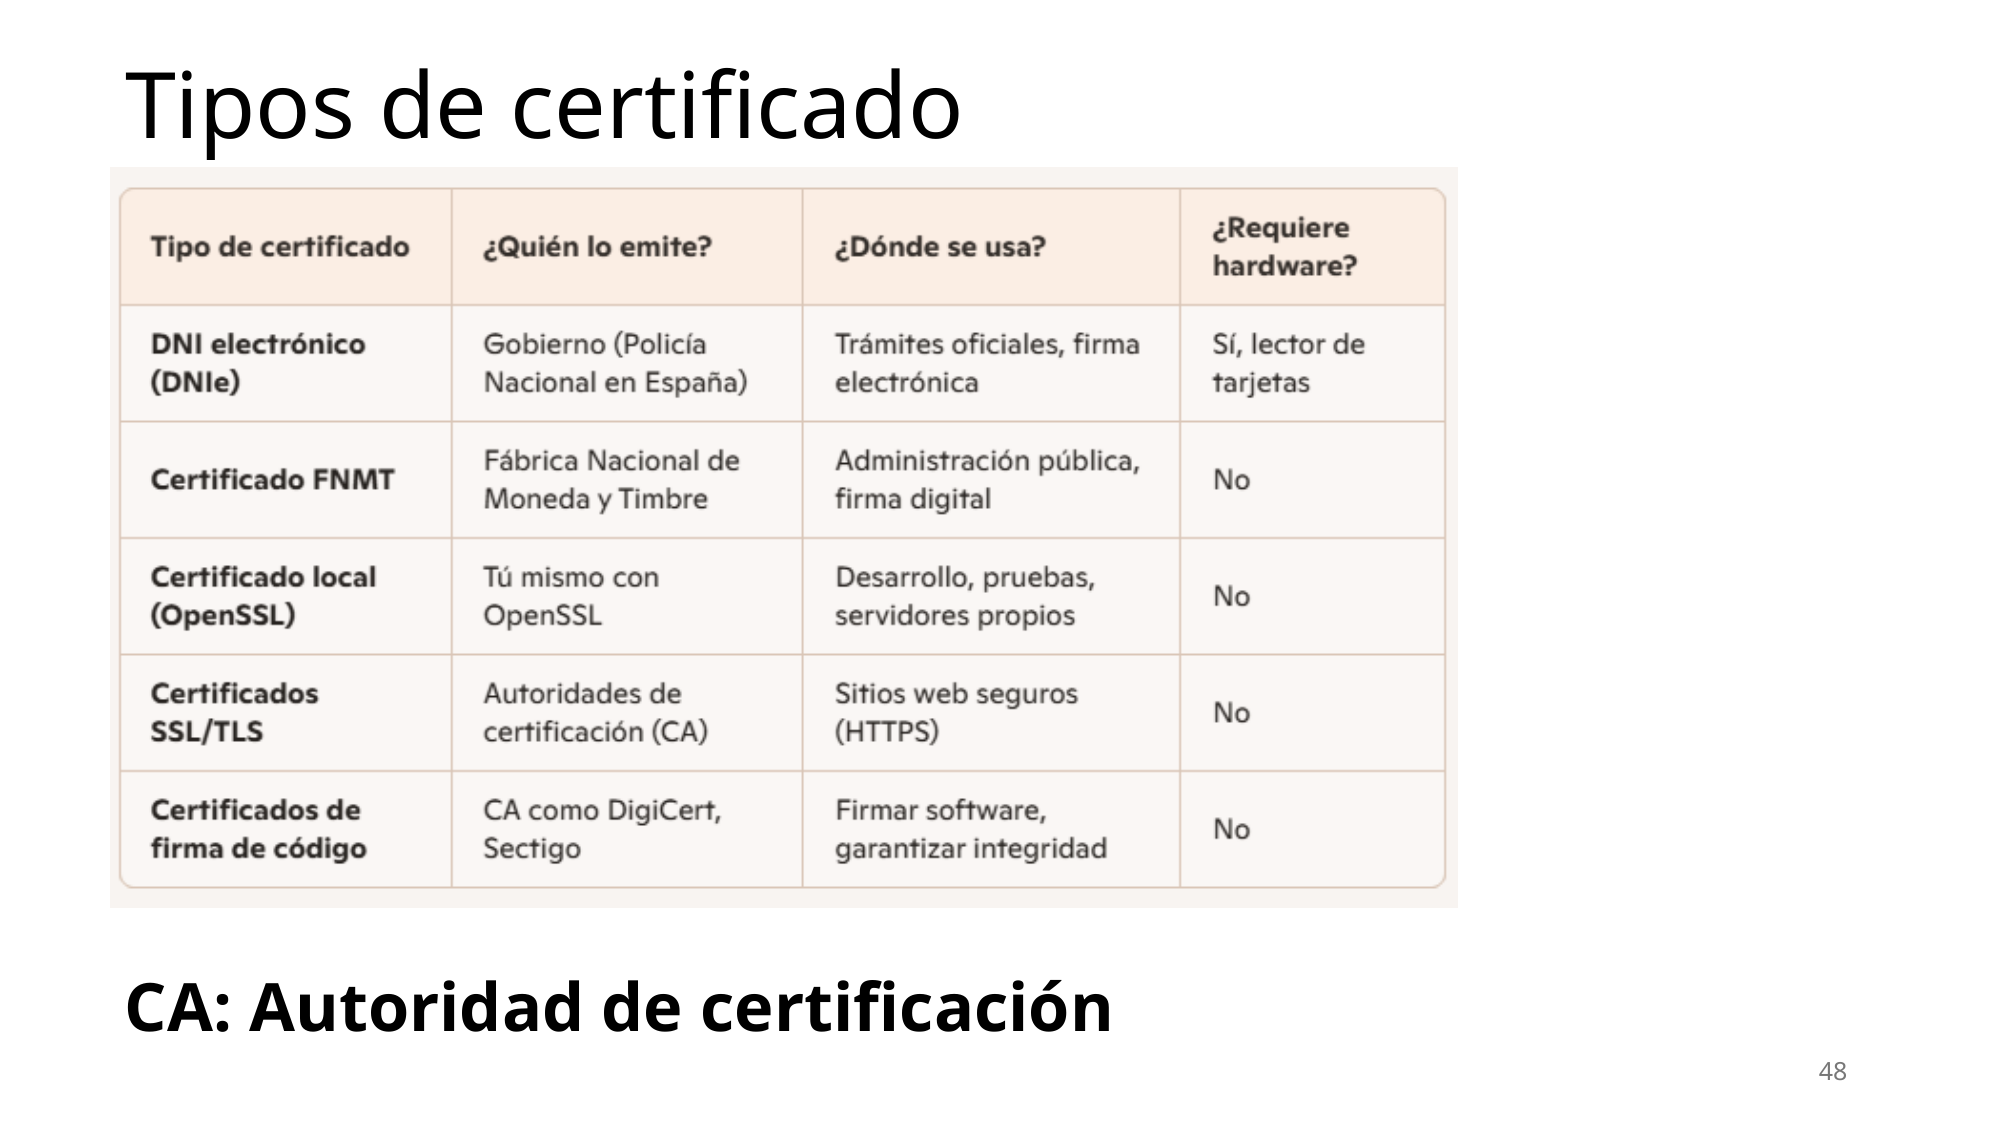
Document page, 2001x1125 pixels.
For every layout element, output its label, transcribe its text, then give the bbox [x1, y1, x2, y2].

text_box CA: Autoridad de certificación [109, 957, 1325, 1052]
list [109, 167, 1458, 908]
title Tipos de certificado [110, 0, 1835, 218]
slide_number 48 [1412, 1042, 1863, 1103]
